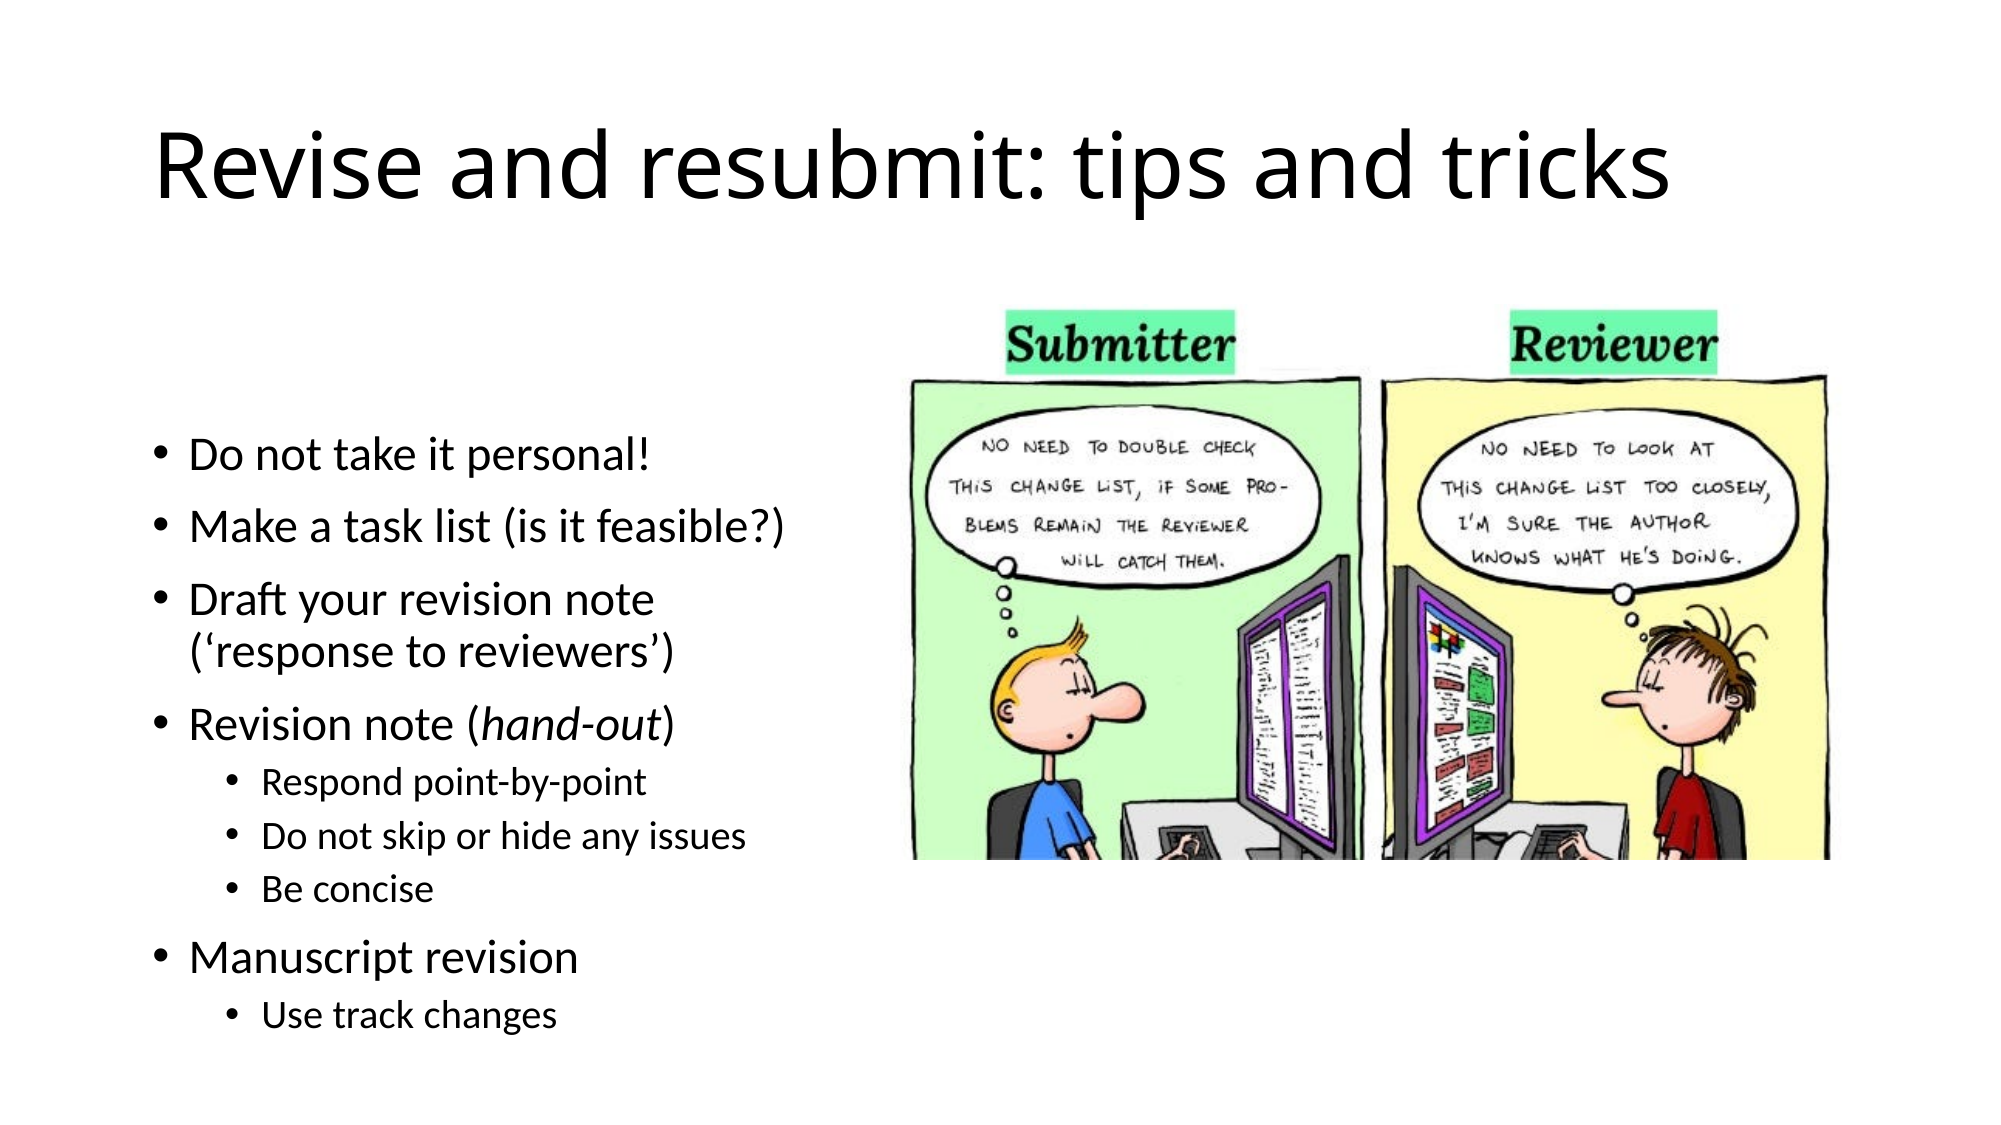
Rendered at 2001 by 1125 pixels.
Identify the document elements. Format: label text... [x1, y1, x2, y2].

list Do not take it personal! Make a task list (is it feasible?) Draft your revision note (‘response to reviewers’) Revision note (hand-out) Respond point-by-point Do not skip or hide any issues Be concise Manuscript revision Use track changes [137, 420, 838, 1048]
title Revise and resubmit: tips and tricks [137, 59, 1863, 278]
picture [876, 304, 1863, 860]
